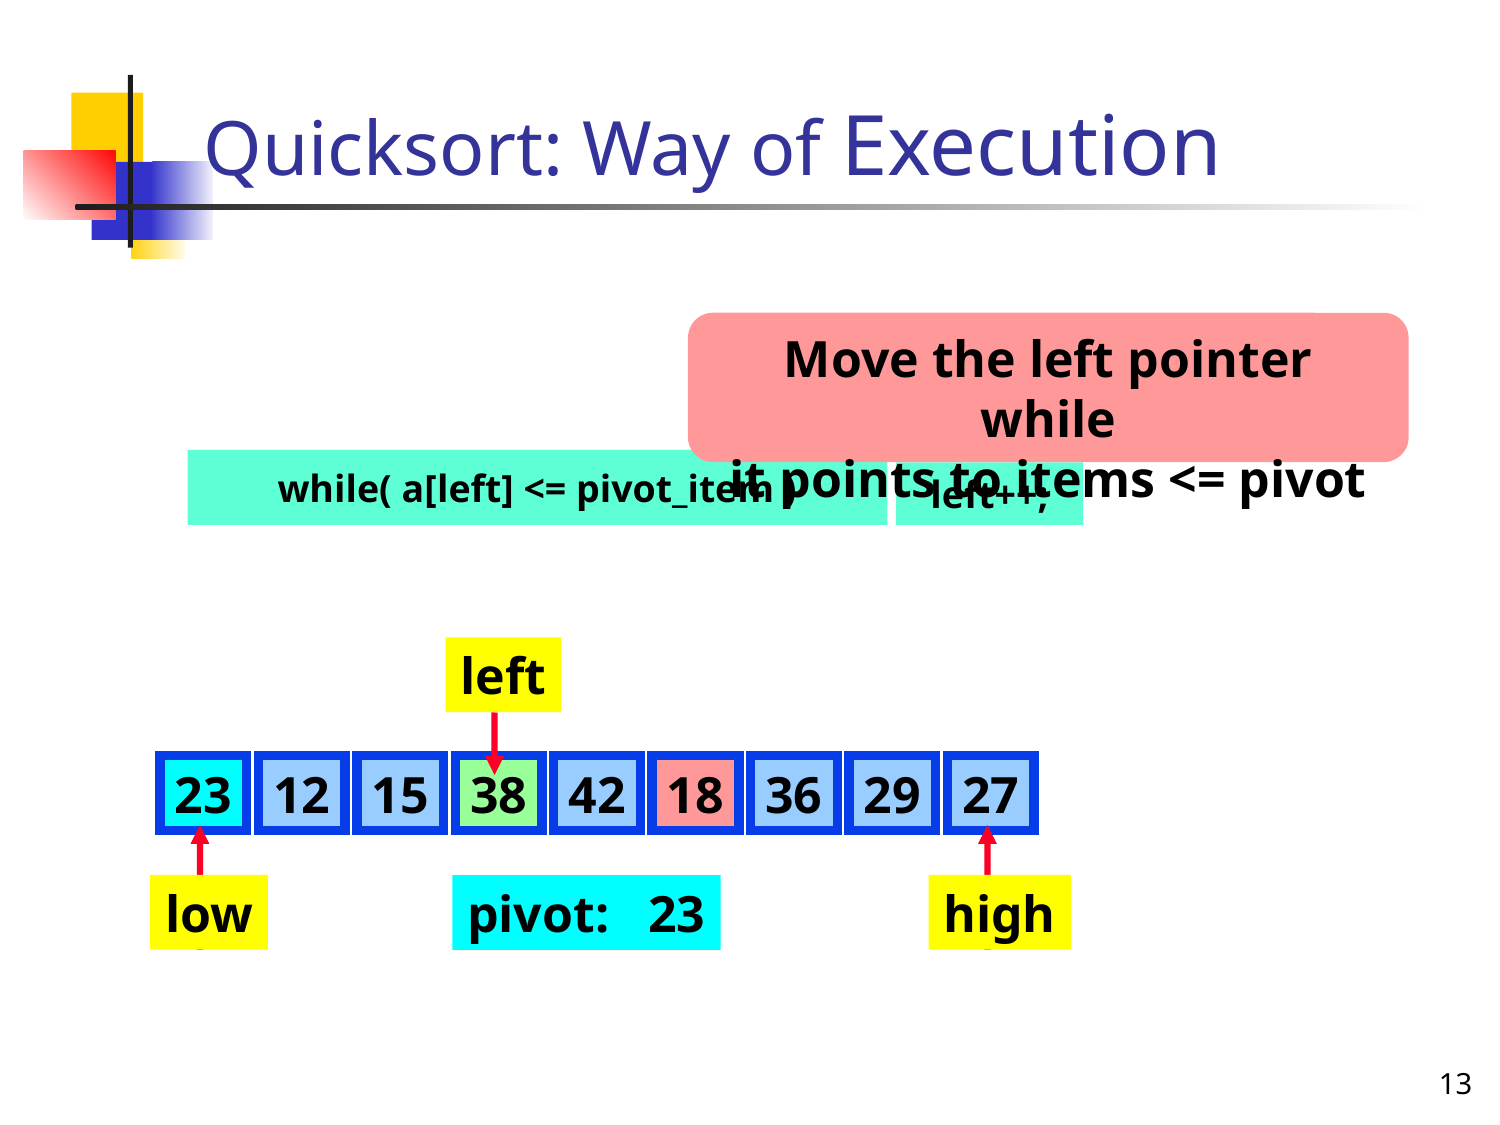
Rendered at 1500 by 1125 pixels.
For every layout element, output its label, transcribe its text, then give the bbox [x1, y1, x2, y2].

text_box Move the left pointer while it points to items <= pivot [687, 312, 1409, 463]
text_box 29 [849, 755, 936, 831]
text_box 38 [455, 755, 542, 831]
text_box [488, 712, 501, 775]
text_box left [445, 637, 562, 713]
text_box [981, 825, 994, 874]
text_box left++; [895, 463, 1084, 525]
text_box pivot: 23 [452, 875, 721, 950]
title Quicksort: Way of Execution [188, 37, 1468, 200]
text_box 42 [553, 755, 641, 831]
text_box while( a[left] <= pivot_item ) [187, 449, 888, 525]
text_box 15 [356, 755, 444, 831]
text_box 27 [947, 755, 1035, 831]
text_box high [928, 874, 1071, 950]
text_box [193, 825, 207, 874]
text_box 23 [159, 755, 247, 831]
text_box 18 [652, 755, 739, 831]
text_box 36 [750, 755, 838, 831]
slide_number 13 [1174, 1037, 1488, 1113]
text_box 12 [258, 755, 346, 831]
text_box low [150, 874, 268, 950]
